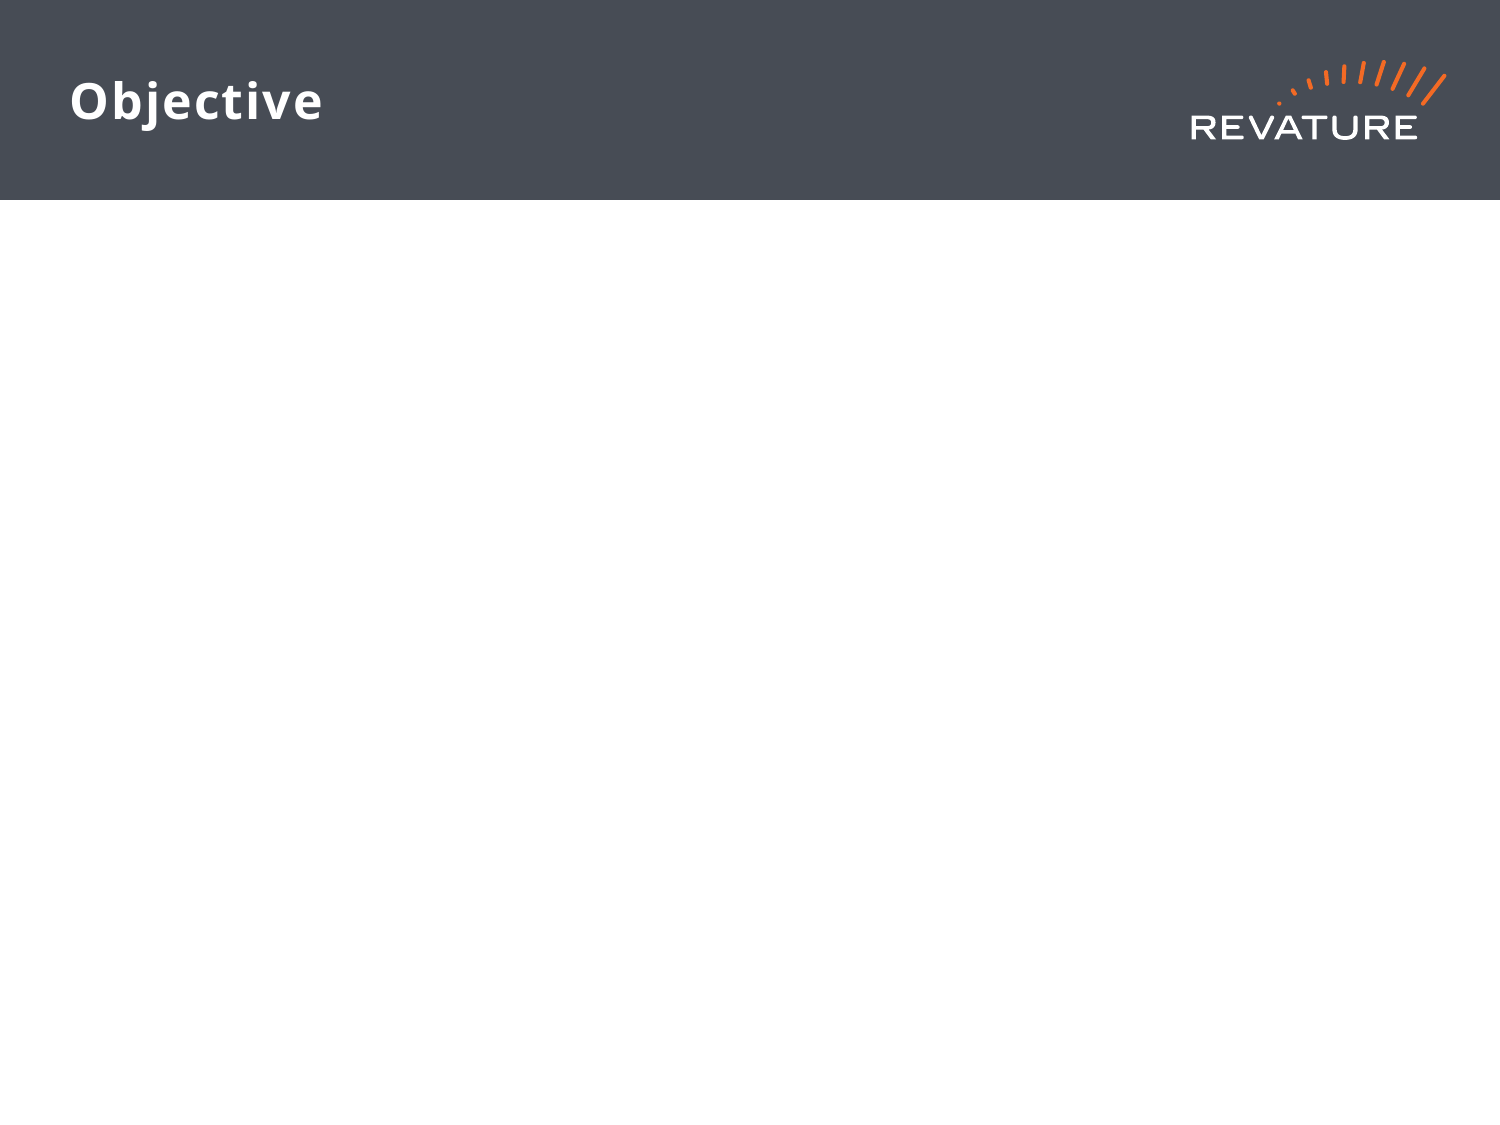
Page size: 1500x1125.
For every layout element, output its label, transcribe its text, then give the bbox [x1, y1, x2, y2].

title Objective [61, 0, 1084, 201]
